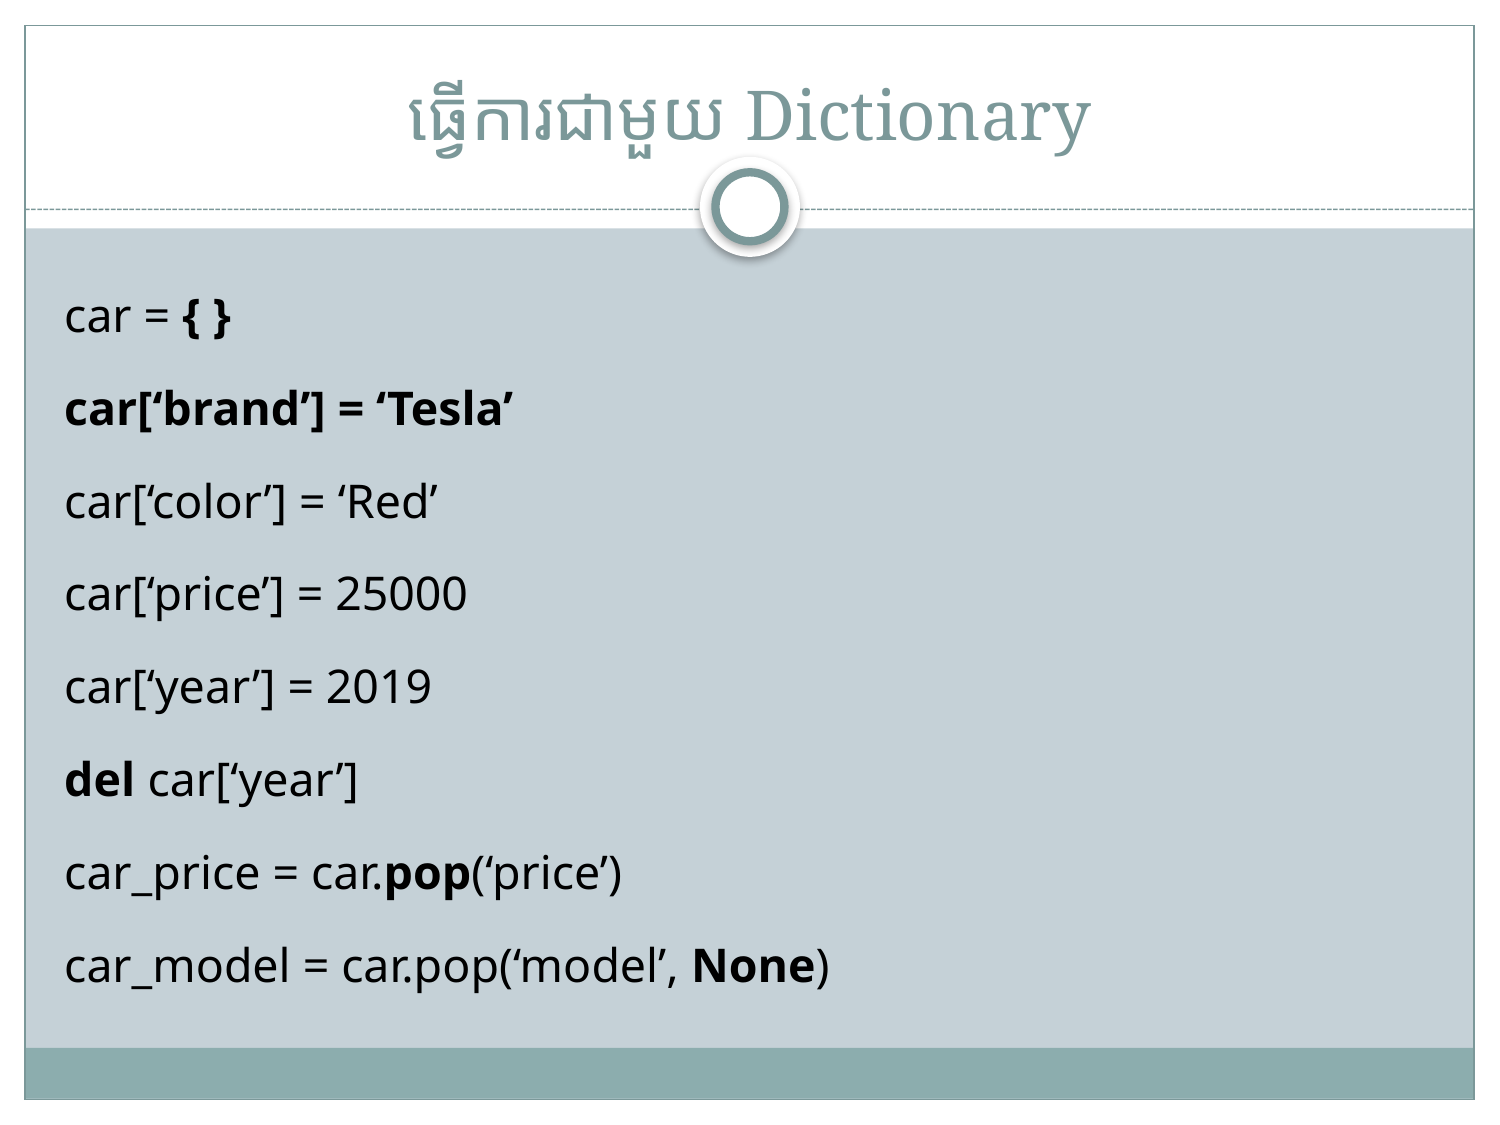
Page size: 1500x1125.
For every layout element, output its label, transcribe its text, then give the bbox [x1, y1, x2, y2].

title ធ្វើការជាមួយ Dictionary [49, 37, 1450, 162]
list car = { } car[‘brand’] = ‘Tesla’ car[‘color’] = ‘Red’ car[‘price’] = 25000 car[‘year’] = 2019 del car[‘year’] car_price = car.pop(‘price’) car_model = car.pop(‘model’, None) [49, 250, 1445, 1001]
